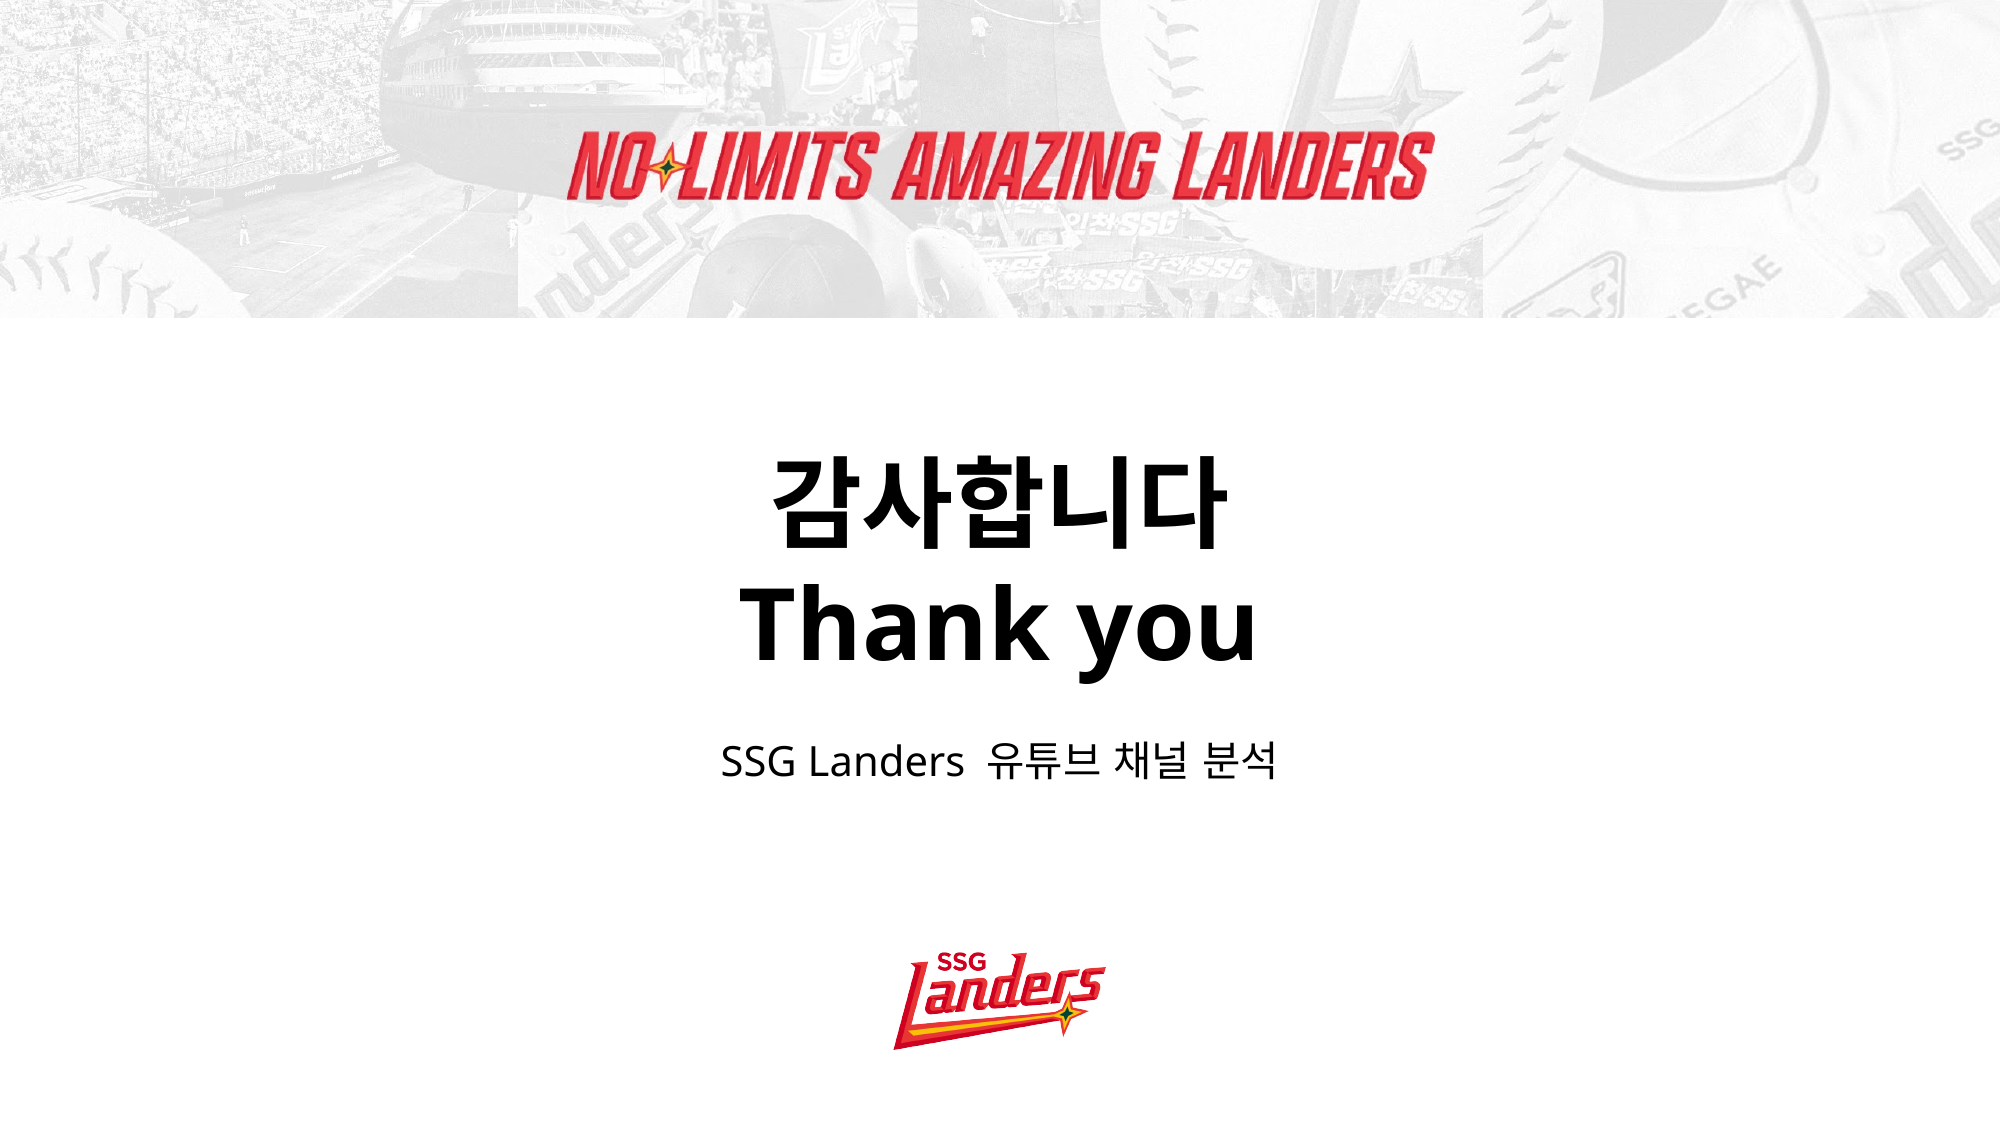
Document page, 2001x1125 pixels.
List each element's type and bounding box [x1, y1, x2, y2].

picture [860, 926, 1139, 1074]
picture [0, 0, 2001, 319]
text_box [465, 432, 1535, 793]
